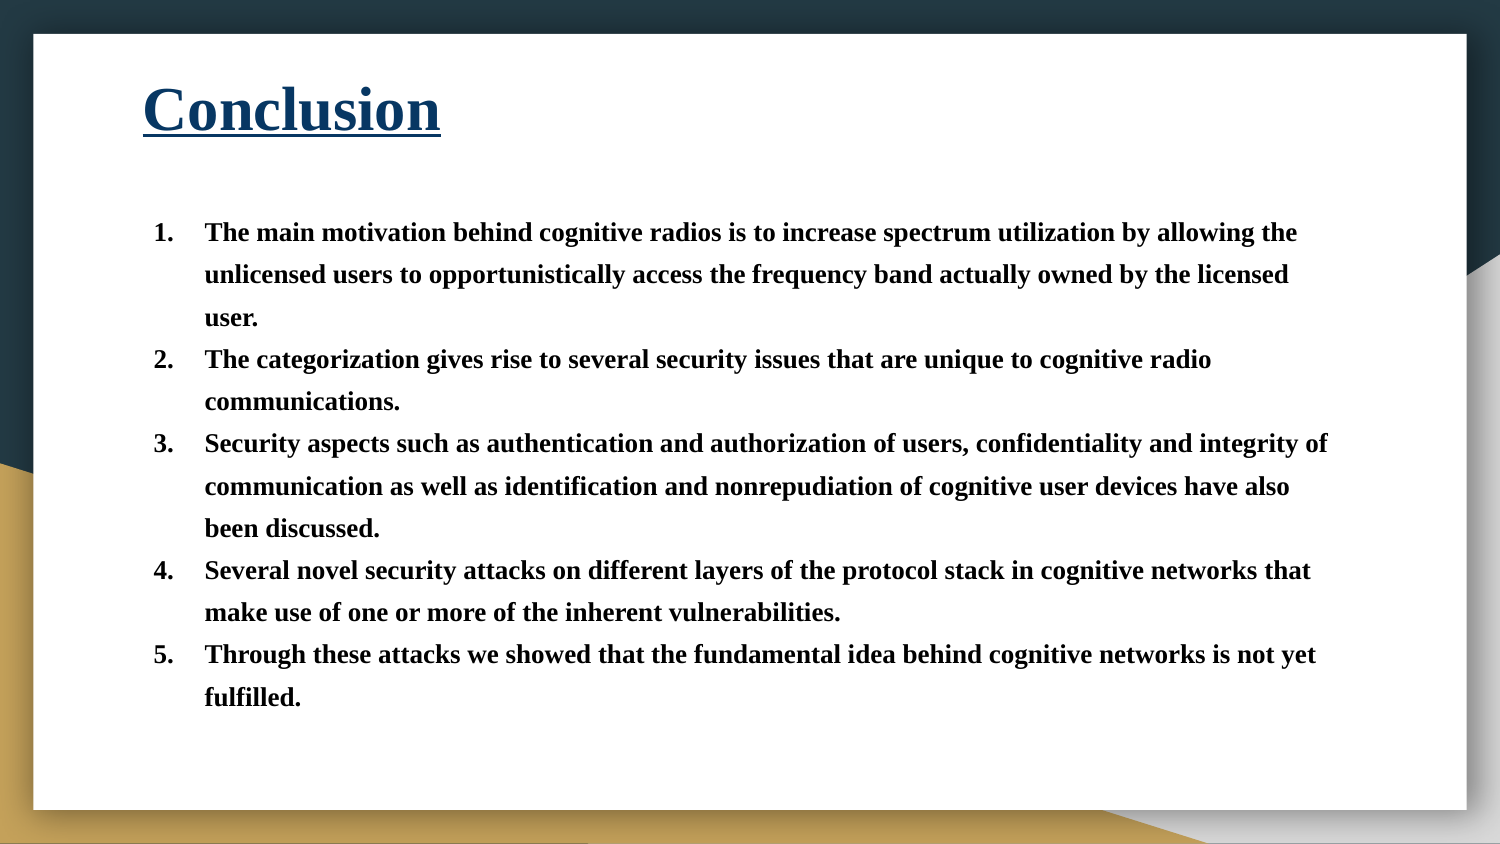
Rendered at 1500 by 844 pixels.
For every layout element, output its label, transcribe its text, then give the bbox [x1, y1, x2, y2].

list The main motivation behind cognitive radios is to increase spectrum utilization by allowing the unlicensed users to opportunistically access the frequency band actually owned by the licensed user. The categorization gives rise to several security issues that are unique to cognitive radio communications. Security aspects such as authentication and authorization of users, confidentiality and integrity of communication as well as identification and nonrepudiation of cognitive user devices have also been discussed. Several novel security attacks on different layers of the protocol stack in cognitive networks that make use of one or more of the inherent vulnerabilities. Through these attacks we showed that the fundamental idea behind cognitive networks is not yet fulfilled. [114, 189, 1346, 566]
title Conclusion [127, 53, 1359, 156]
